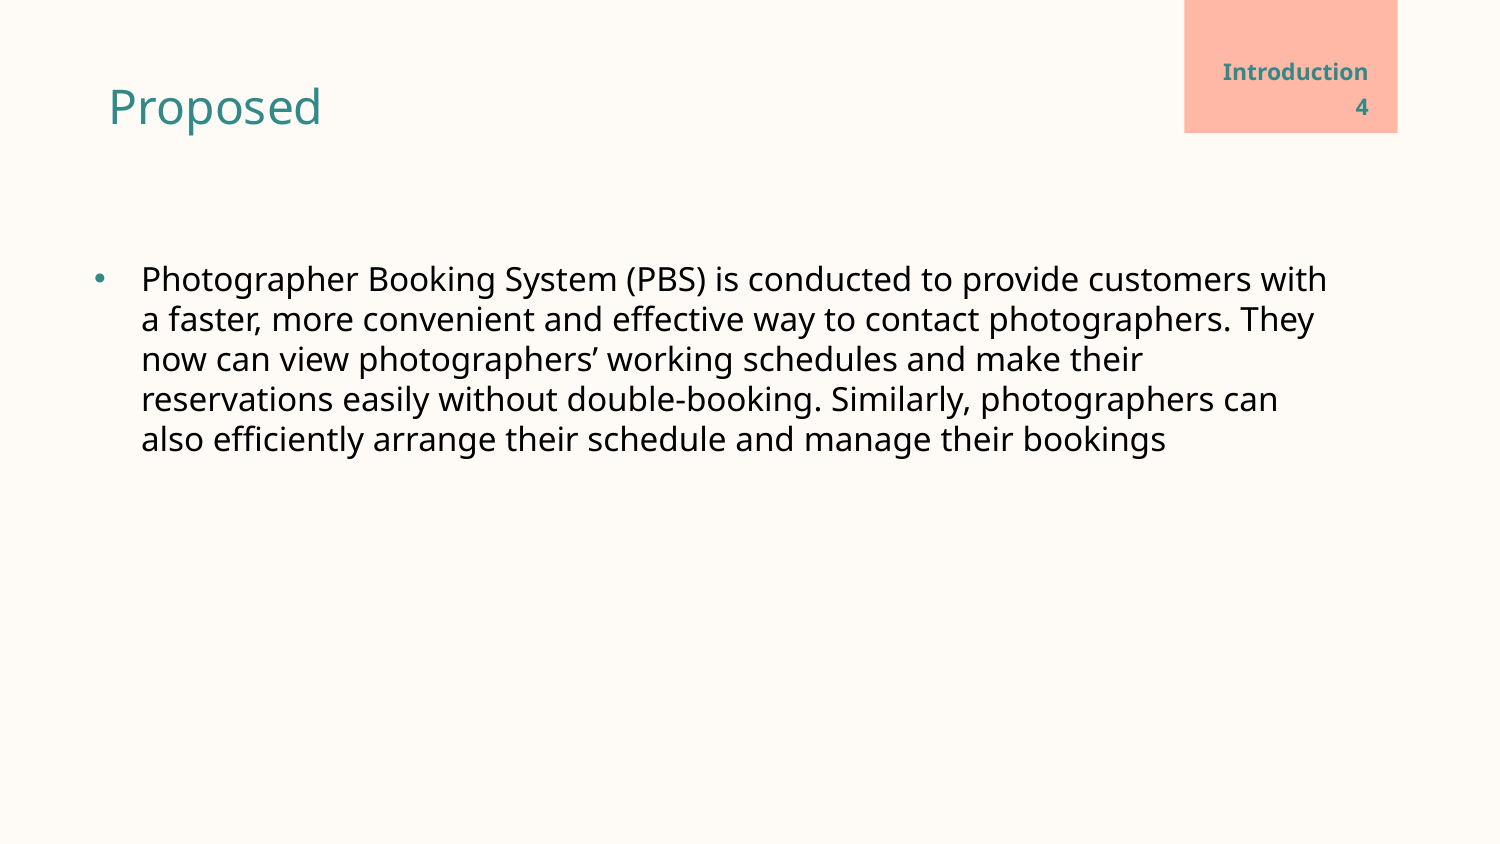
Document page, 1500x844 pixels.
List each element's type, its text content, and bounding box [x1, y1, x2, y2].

text_box Proposed [94, 68, 514, 142]
slide_number 4 [1293, 77, 1384, 143]
title Introduction [913, 21, 1384, 101]
text_box Photographer Booking System (PBS) is conducted to provide customers with a faster, more convenient and effective way to contact photographers. They now can view photographers’ working schedules and make their reservations easily without double-booking. Similarly, photographers can also efficiently arrange their schedule and manage their bookings [79, 251, 1352, 466]
